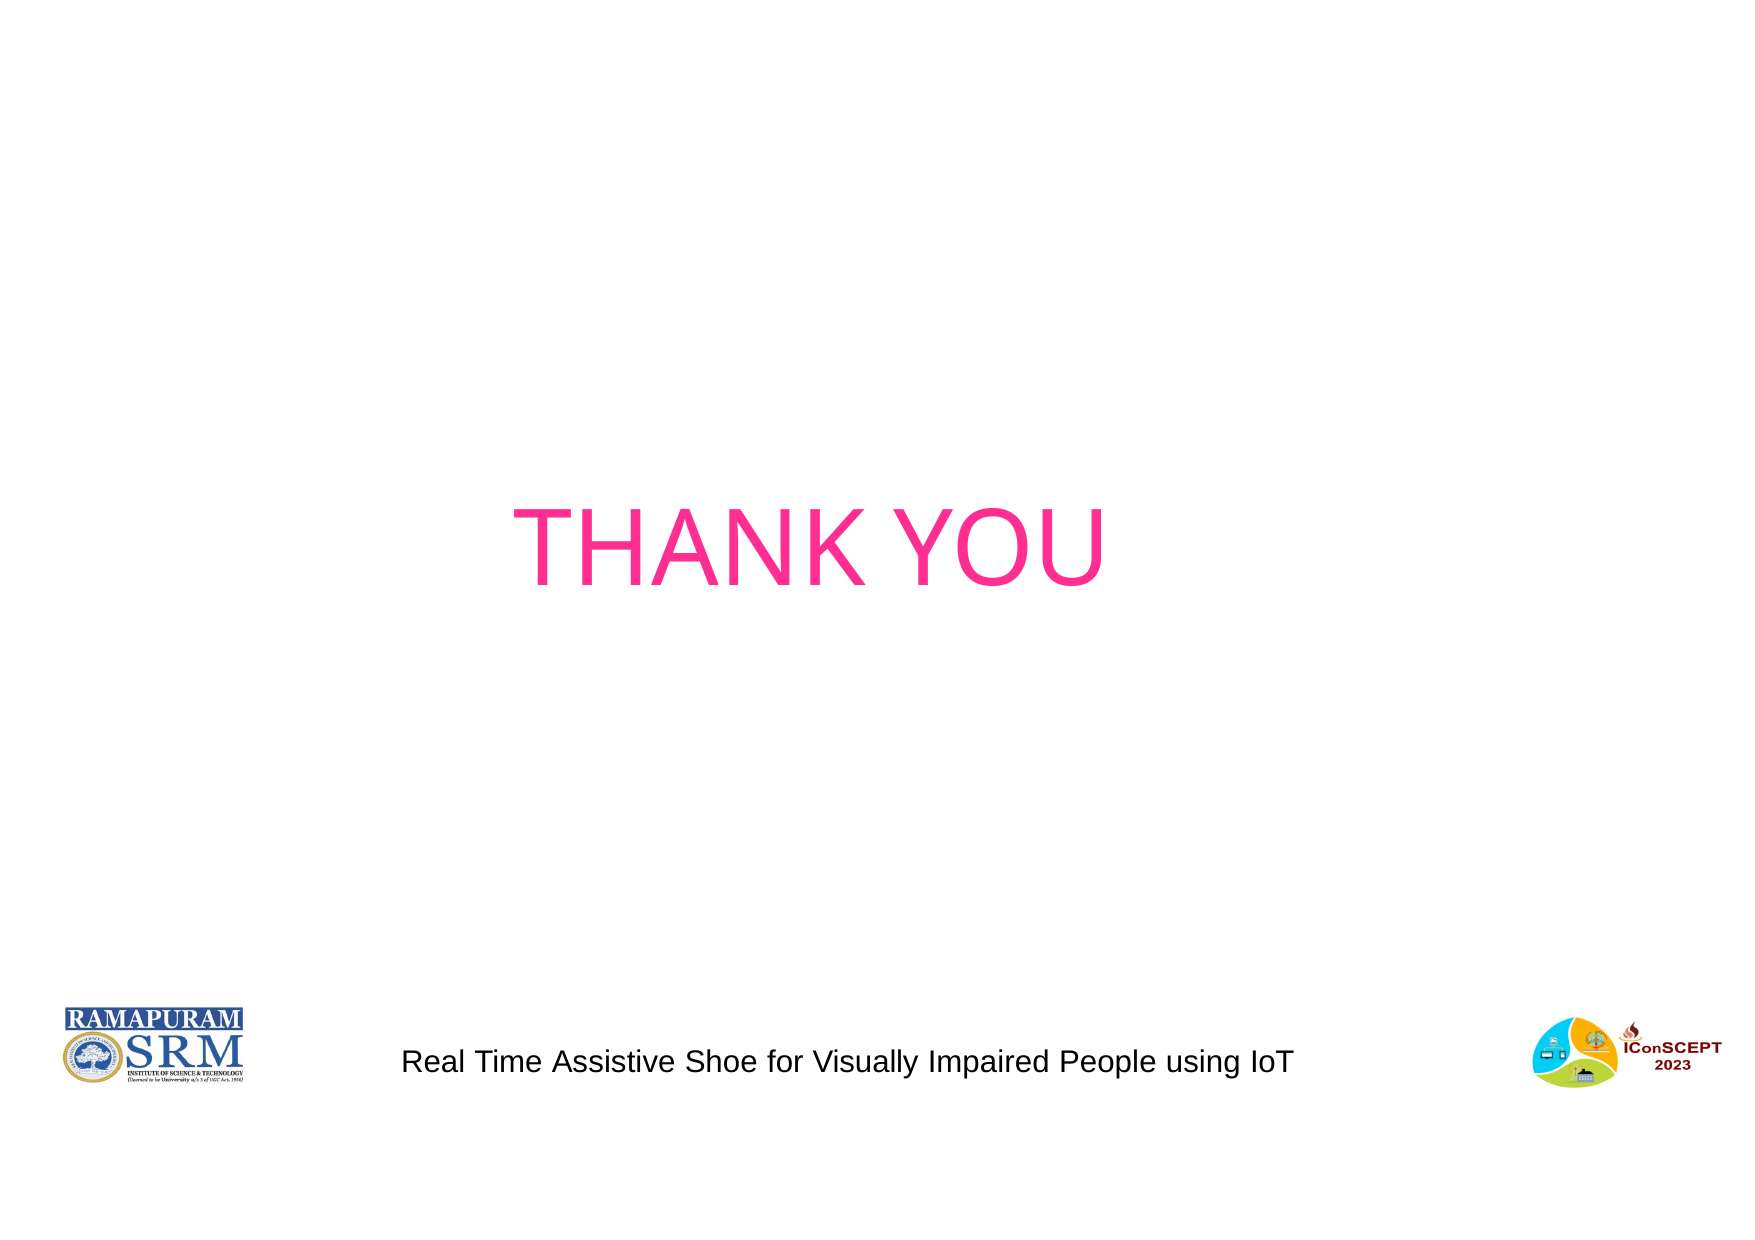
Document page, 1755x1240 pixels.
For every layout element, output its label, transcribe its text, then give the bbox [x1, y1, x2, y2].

picture [58, 1004, 246, 1085]
picture [1532, 1016, 1723, 1088]
footer Real Time Assistive Shoe for Visually Impaired People using IoT [393, 1002, 1303, 1240]
title THANK YOU [511, 476, 1150, 686]
